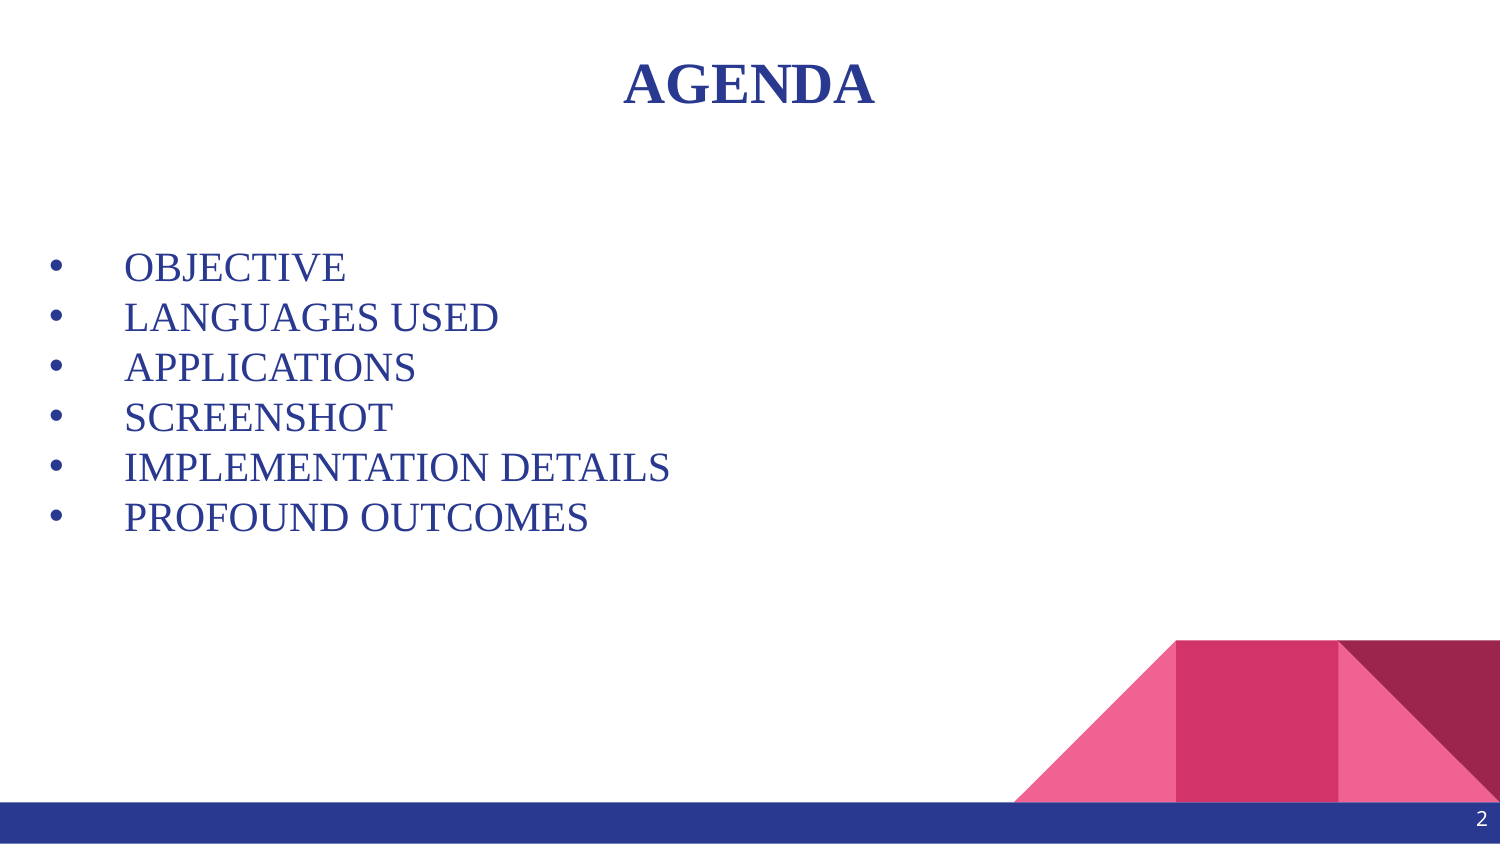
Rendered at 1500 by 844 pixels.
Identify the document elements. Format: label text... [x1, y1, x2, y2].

slide_number 2 [1412, 787, 1500, 844]
text_box OBJECTIVE LANGUAGES USED APPLICATIONS SCREENSHOT IMPLEMENTATION DETAILS PROFOUND OUTCOMES [34, 174, 750, 667]
title AGENDA [51, 29, 1449, 130]
footer [0, 802, 575, 844]
text_box [781, 170, 1480, 663]
